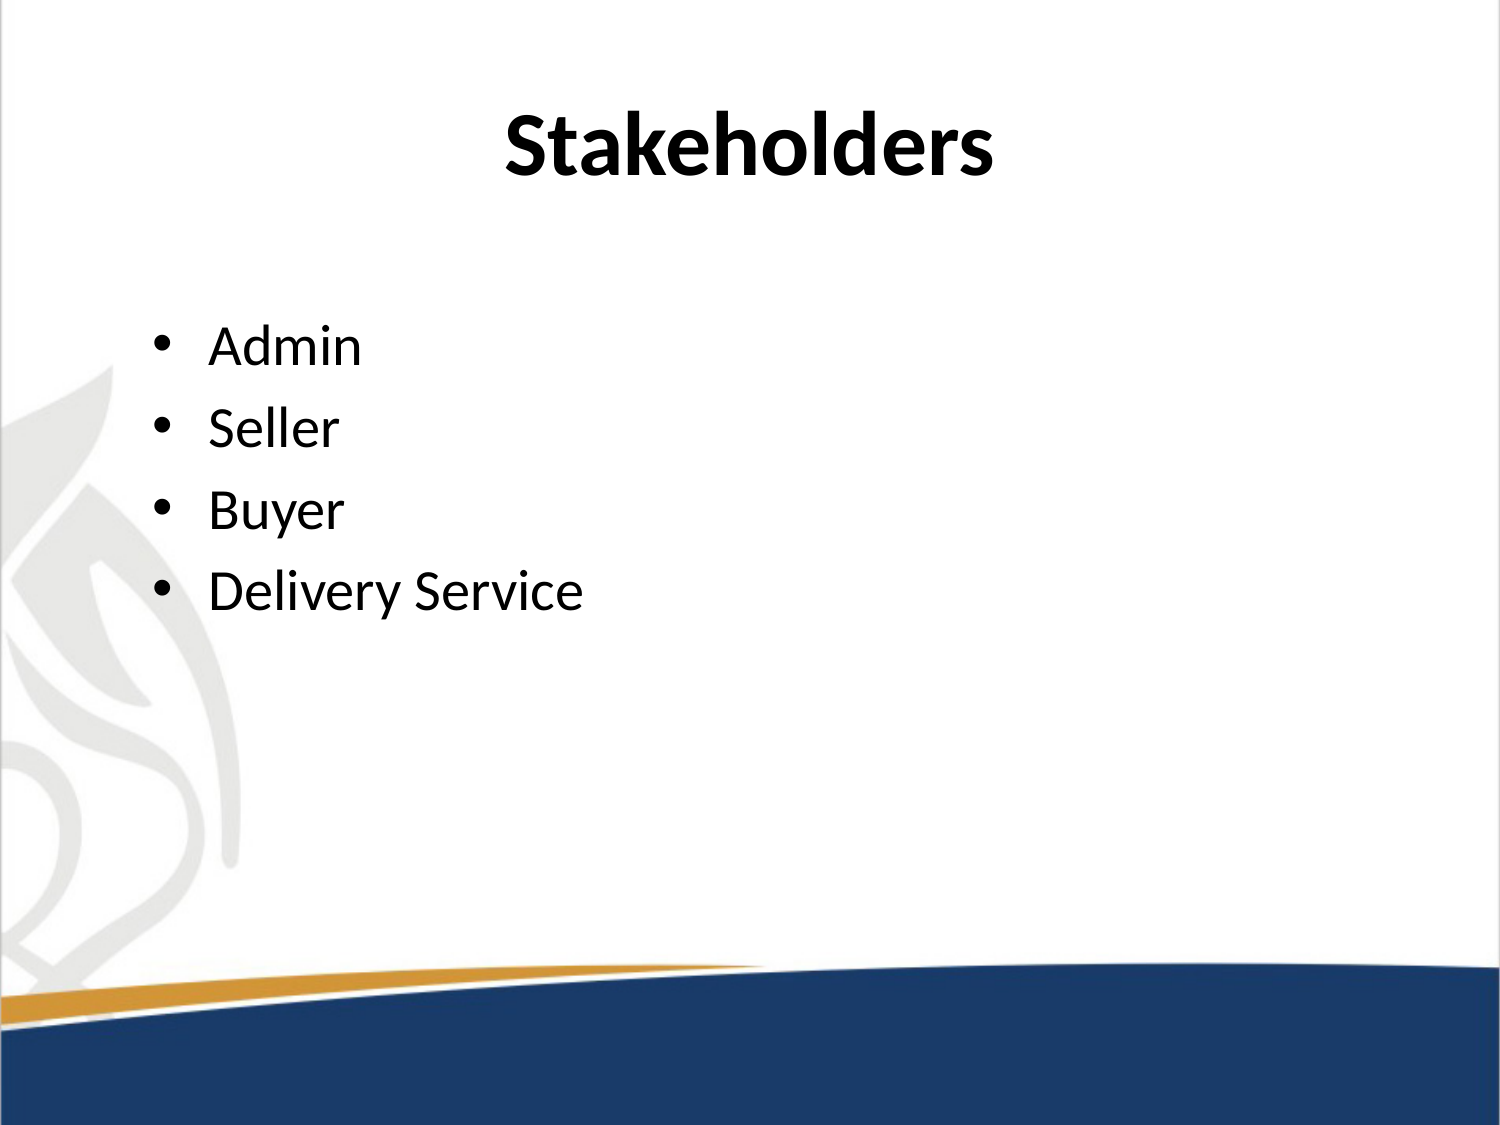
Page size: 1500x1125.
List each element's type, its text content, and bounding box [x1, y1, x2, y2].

title Stakeholders [75, 45, 1425, 233]
list Admin Seller Buyer Delivery Service [137, 299, 1488, 1043]
picture [0, 0, 1500, 1125]
